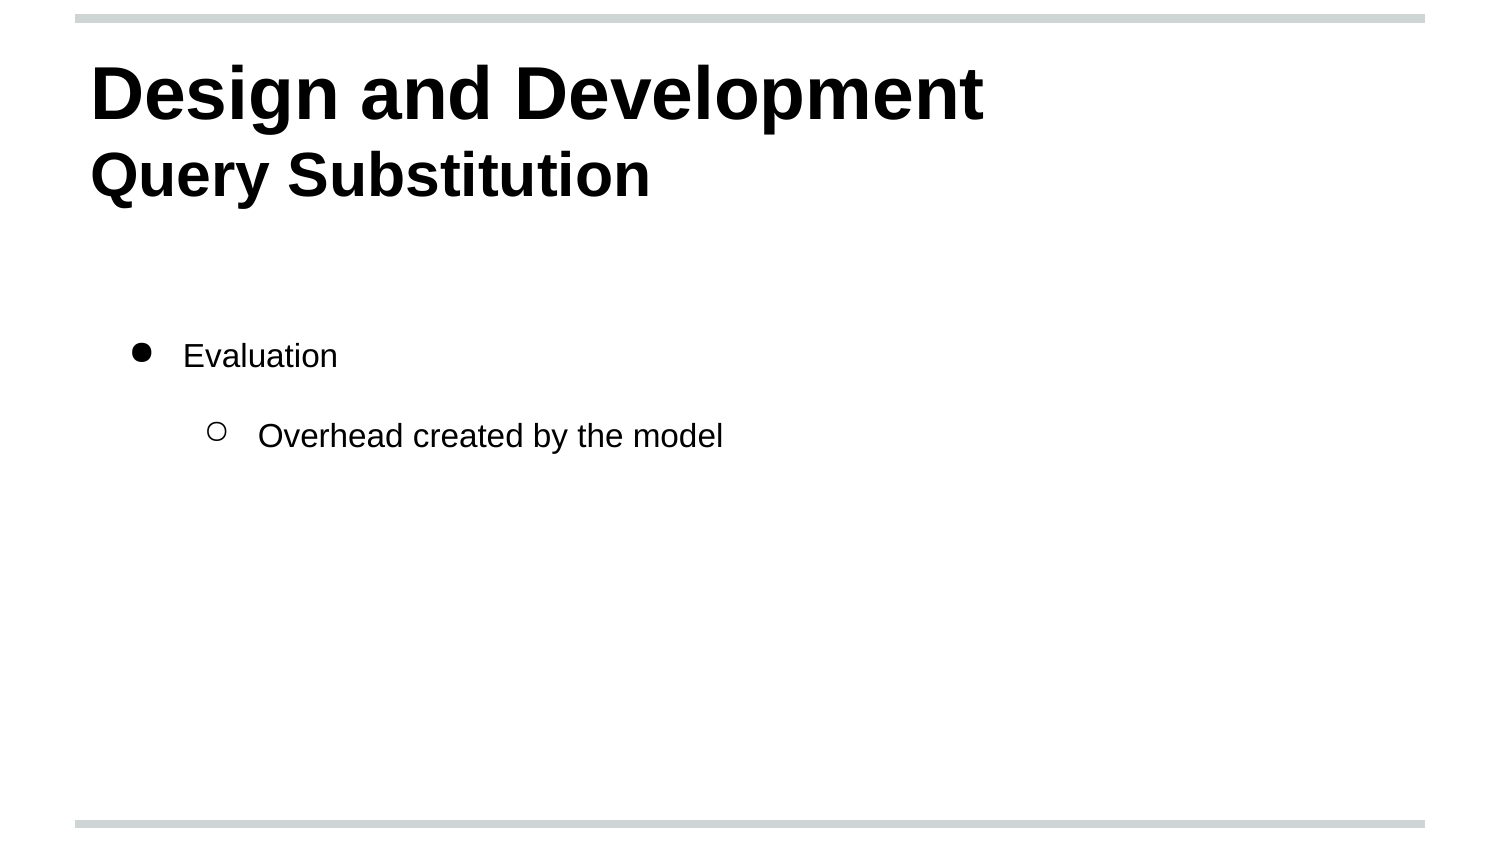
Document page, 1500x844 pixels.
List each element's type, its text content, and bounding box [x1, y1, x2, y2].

text_box Evaluation Overhead created by the model [92, 224, 1280, 564]
title Design and Development Query Substitution [75, 83, 1425, 225]
